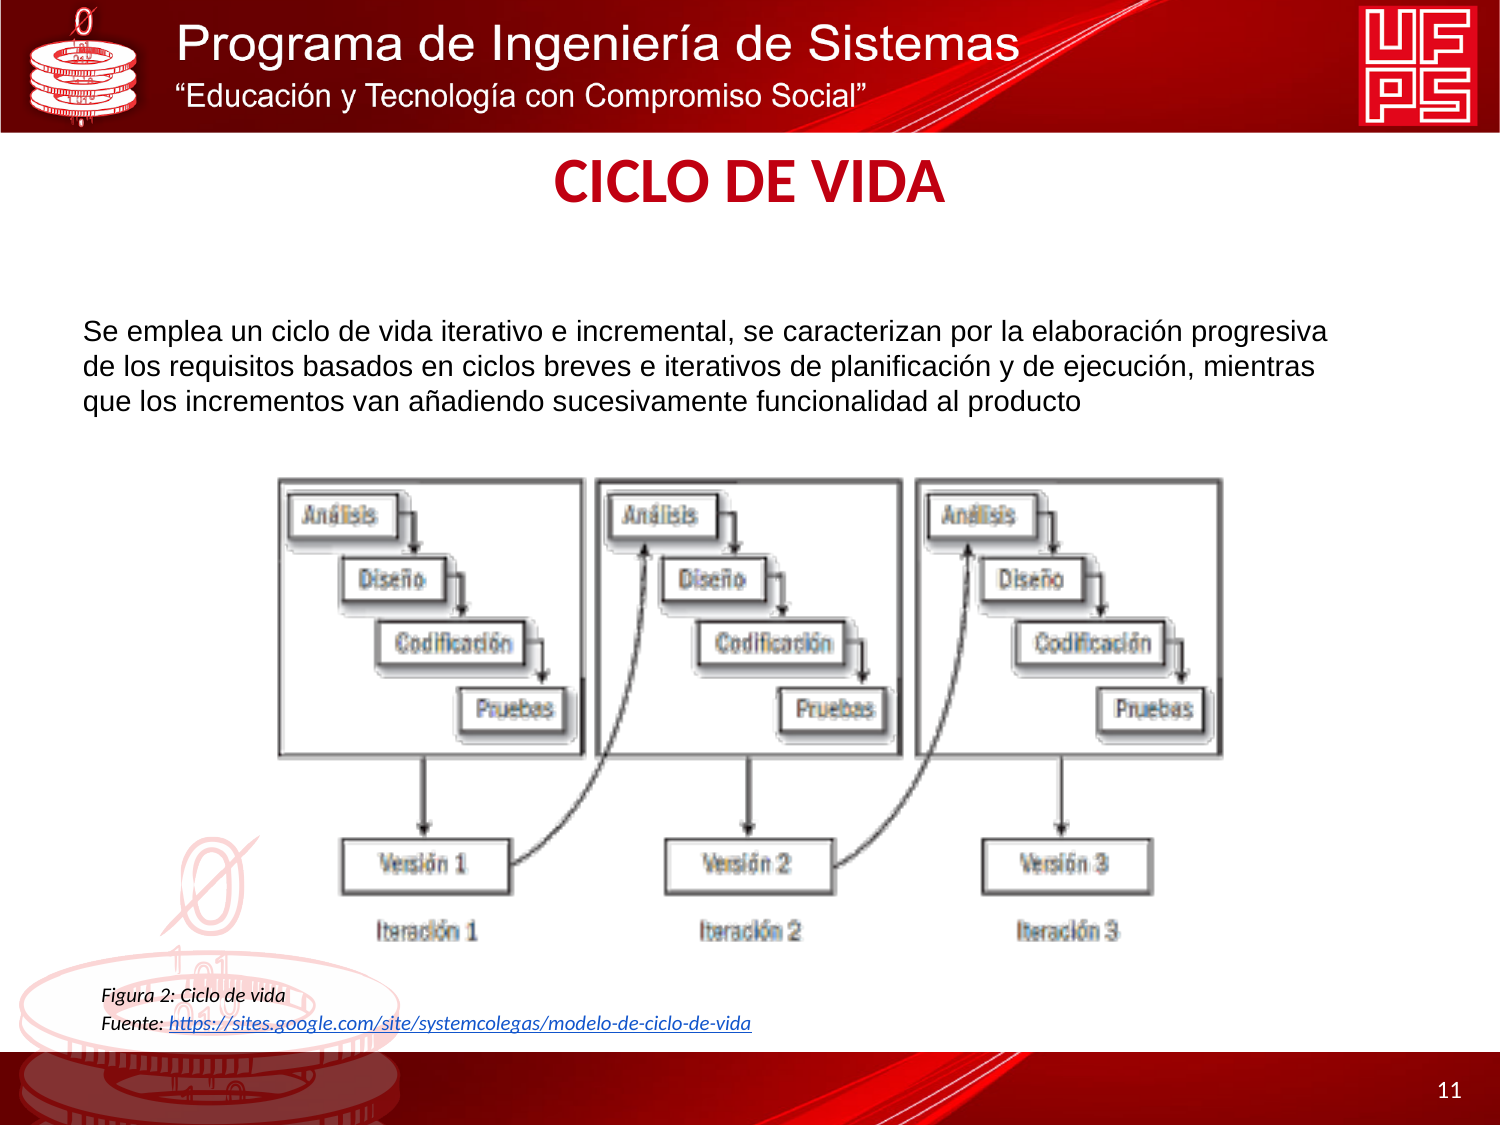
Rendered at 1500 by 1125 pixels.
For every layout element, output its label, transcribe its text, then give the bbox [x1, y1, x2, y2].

picture [0, 464, 1500, 1125]
slide_number ‹#› [1343, 1064, 1478, 1113]
text_box Se emplea un ciclo de vida iterativo e incremental, se caracterizan por la elaboración progresiva de los requisitos basados en ciclos breves e iterativos de planificación y de ejecución, mientras que los incrementos van añadiendo sucesivamente funcionalidad al producto [67, 296, 1378, 432]
title CICLO DE VIDA [19, 126, 1481, 227]
picture [0, 0, 1500, 133]
text_box Figura 2: Ciclo de vida Fuente: https://sites.google.com/site/systemcolegas/modelo-de-ciclo-de-vida [86, 962, 1179, 1050]
